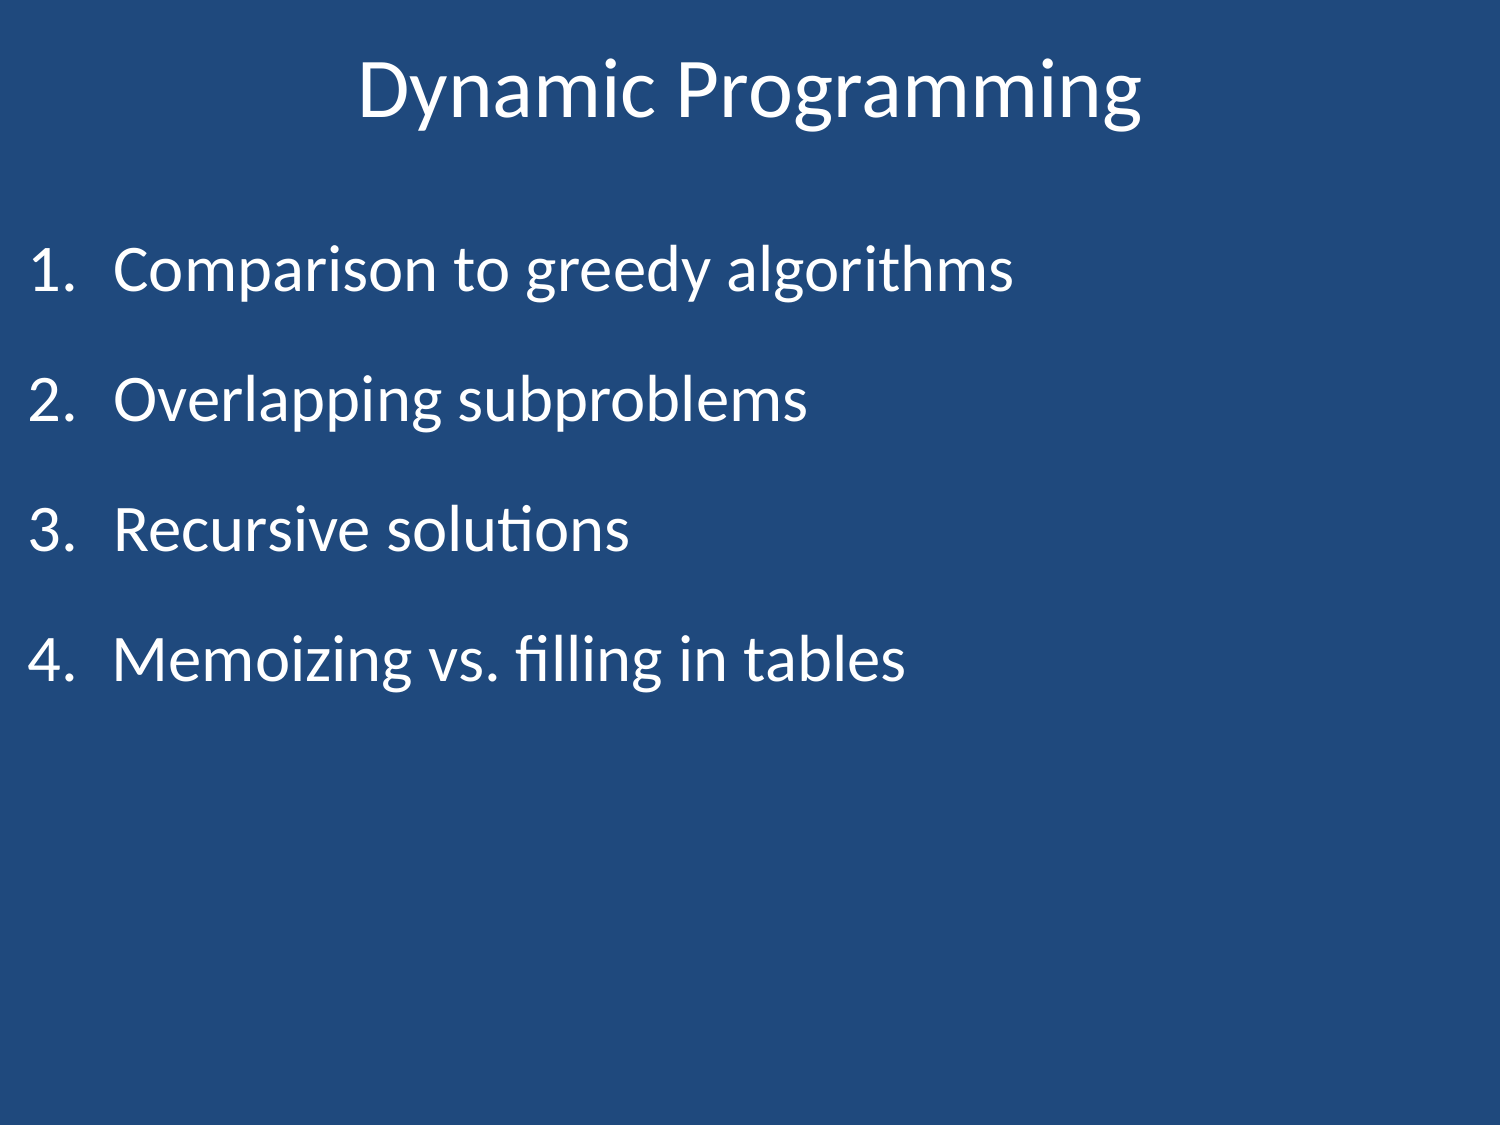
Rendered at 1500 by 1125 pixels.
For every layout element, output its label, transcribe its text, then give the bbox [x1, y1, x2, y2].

text_box Comparison to greedy algorithms Overlapping subproblems Recursive solutions Memoizing vs. filling in tables [12, 217, 1500, 752]
title Dynamic Programming [75, 24, 1425, 143]
